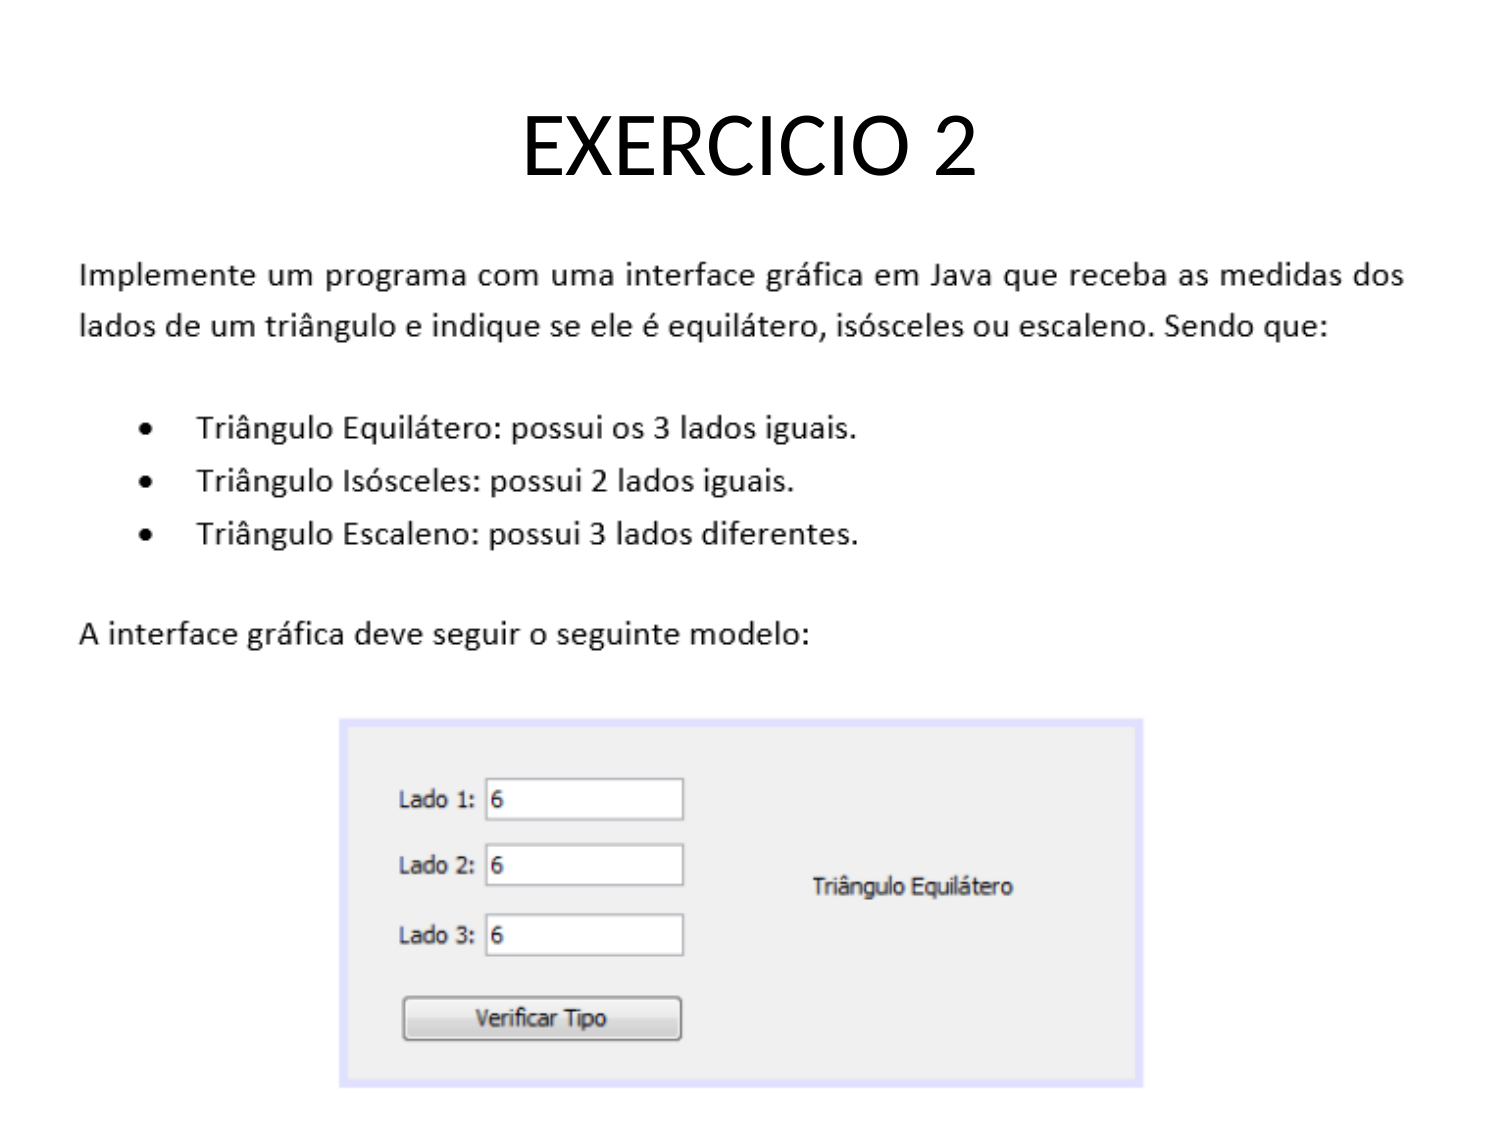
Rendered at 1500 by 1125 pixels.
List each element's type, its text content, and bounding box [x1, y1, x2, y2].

picture [0, 231, 1500, 1107]
title EXERCICIO 2 [75, 45, 1425, 230]
